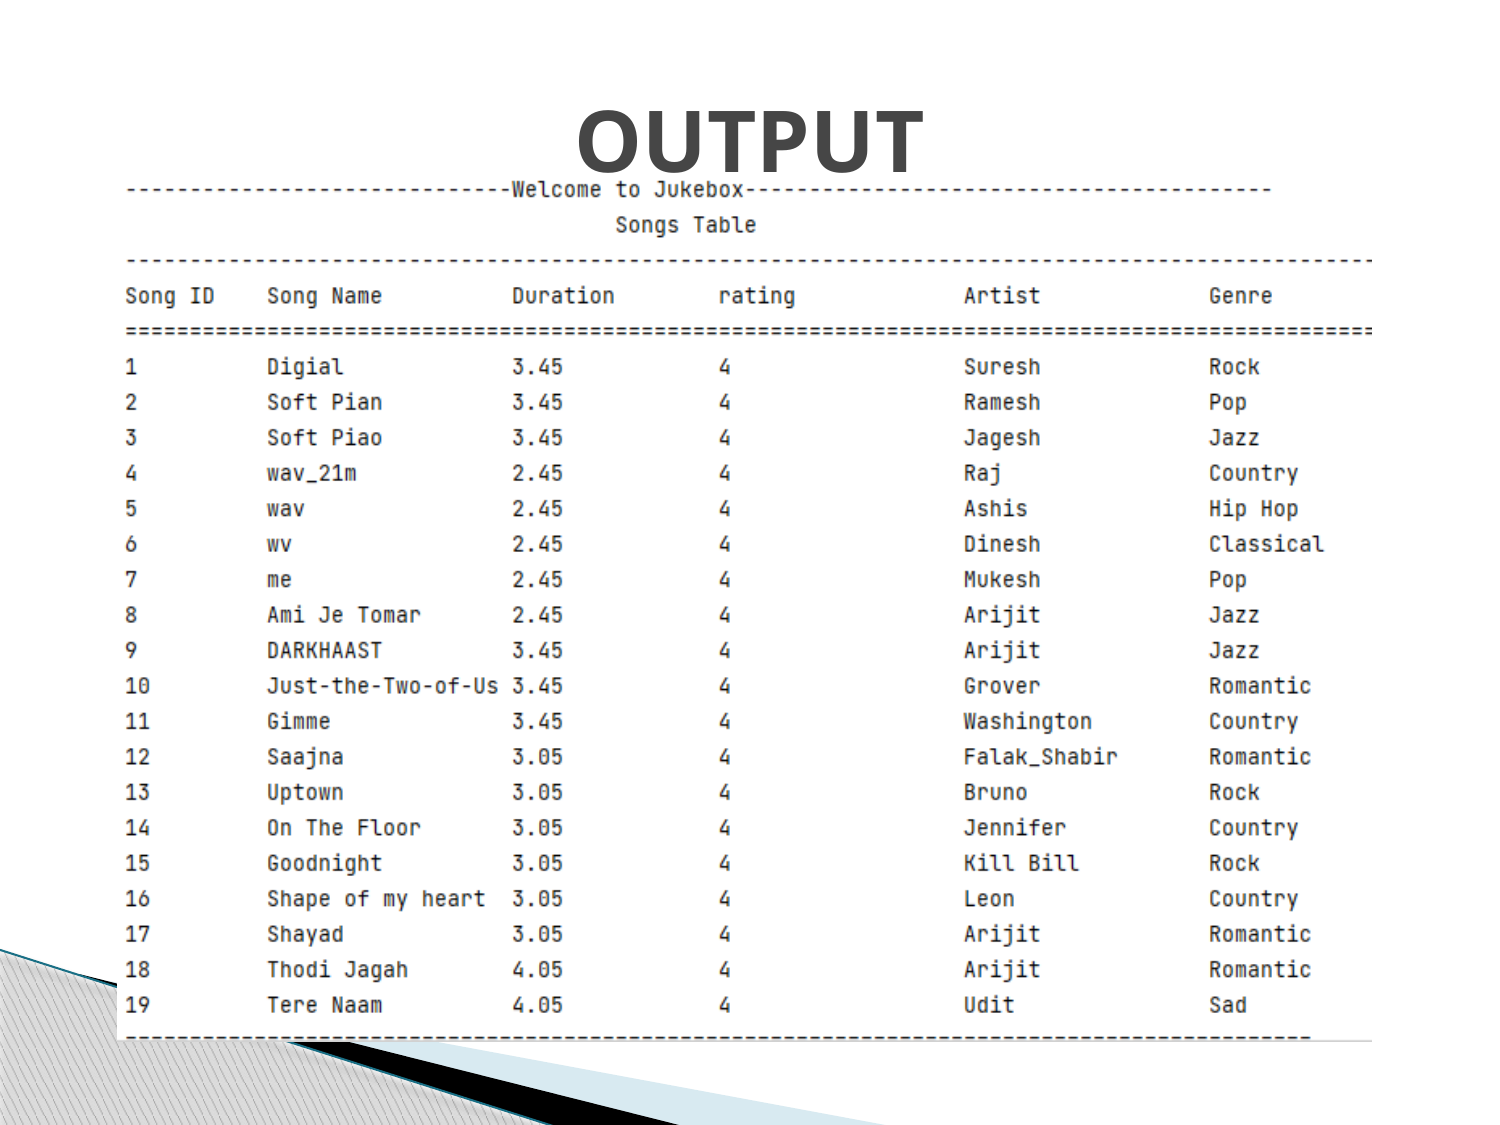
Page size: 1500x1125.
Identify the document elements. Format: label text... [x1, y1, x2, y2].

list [116, 177, 1372, 1043]
title OUTPUT [75, 45, 1425, 233]
